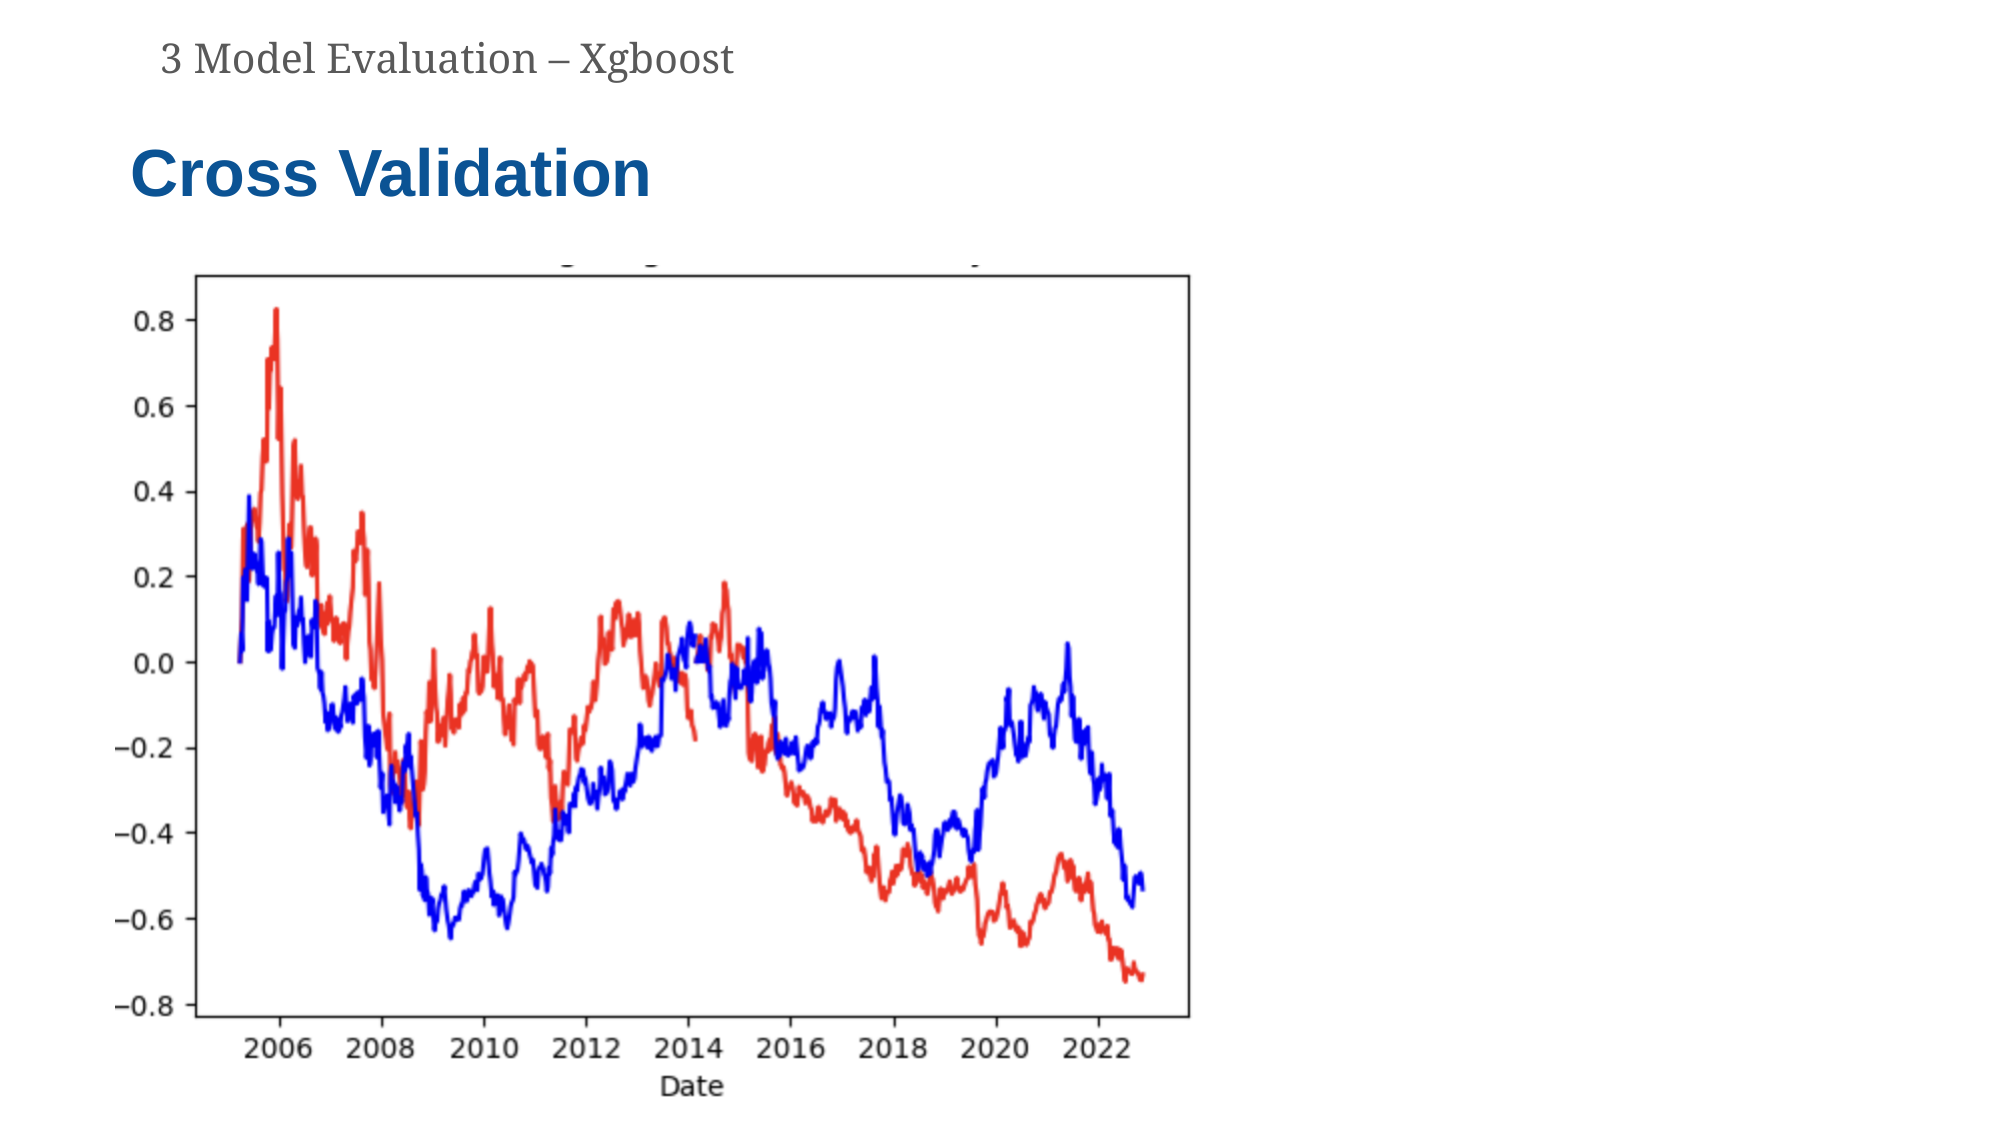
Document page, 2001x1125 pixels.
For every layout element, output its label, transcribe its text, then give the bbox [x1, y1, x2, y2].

picture [115, 264, 1201, 1116]
list 3 Model Evaluation – Xgboost [144, 0, 1856, 90]
text_box Cross Validation [115, 114, 1724, 225]
